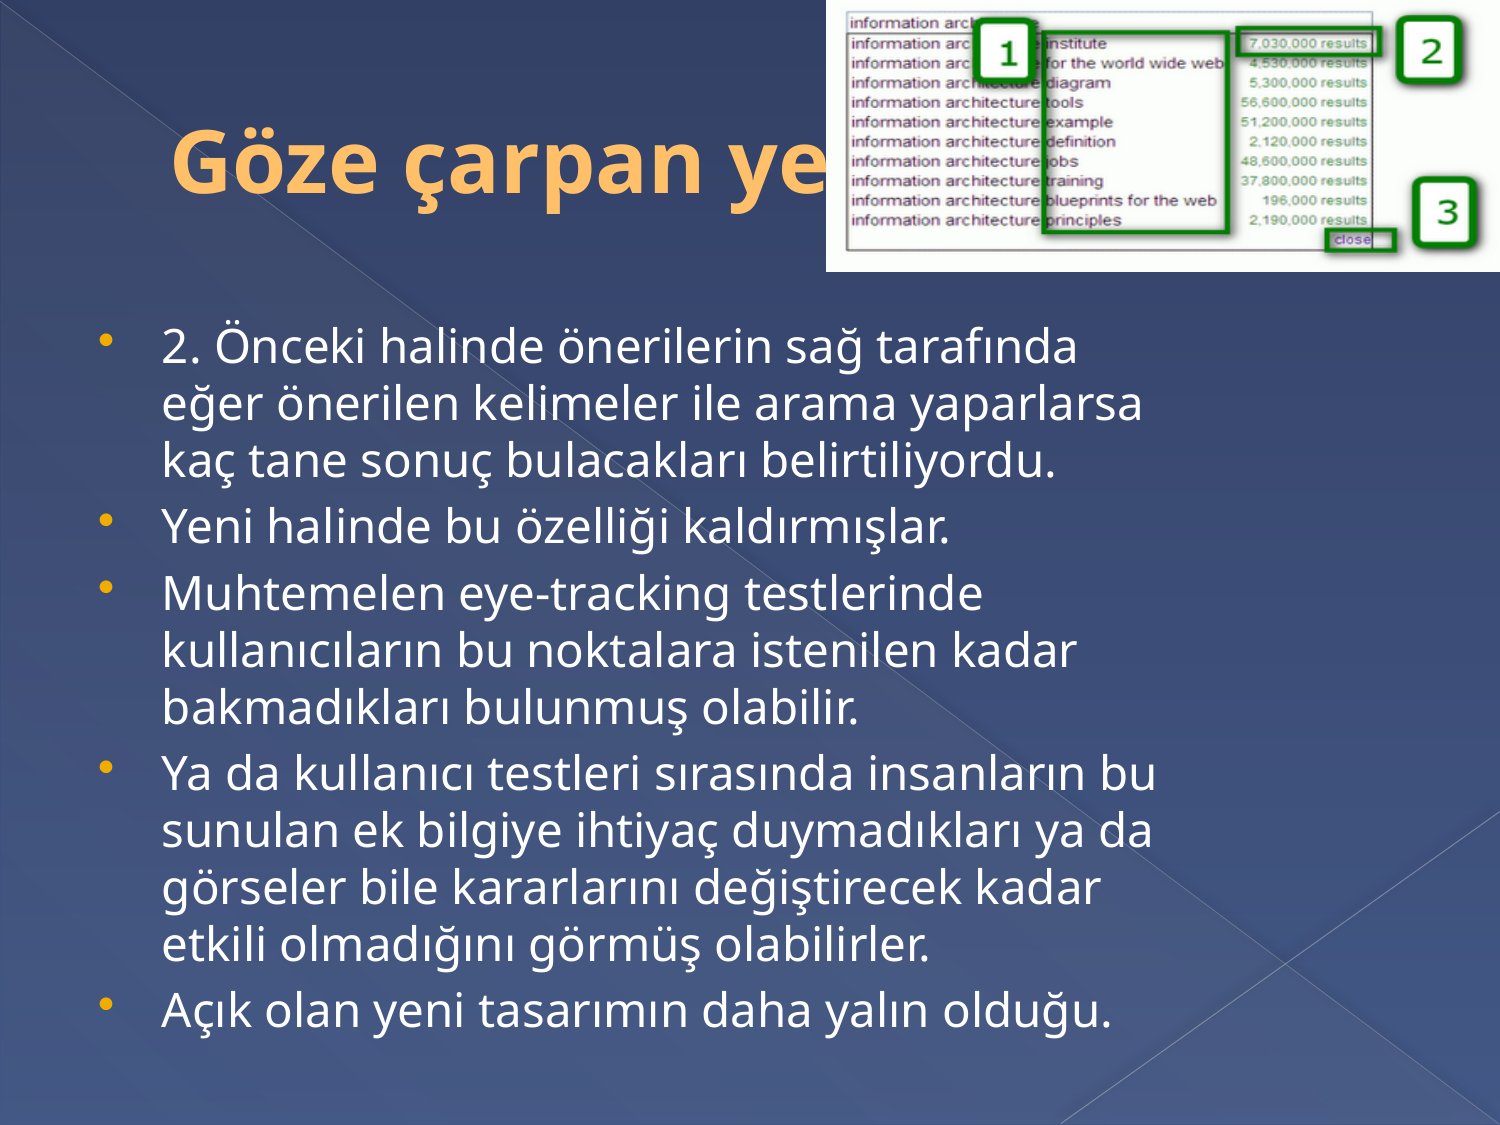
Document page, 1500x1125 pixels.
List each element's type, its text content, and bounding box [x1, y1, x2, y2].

picture [825, 0, 1500, 273]
title Göze çarpan yenilikler; [75, 43, 826, 274]
list 2. Önceki halinde önerilerin sağ tarafında eğer önerilen kelimeler ile arama yaparlarsa kaç tane sonuç bulacakları belirtiliyordu. Yeni halinde bu özelliği kaldırmışlar. Muhtemelen eye-tracking testlerinde kullanıcıların bu noktalara istenilen kadar bakmadıkları bulunmuş olabilir. Ya da kullanıcı testleri sırasında insanların bu sunulan ek bilgiye ihtiyaç duymadıkları ya da görseler bile kararlarını değiştirecek kadar etkili olmadığını görmüş olabilirler. Açık olan yeni tasarımın daha yalın olduğu. [75, 308, 1188, 1059]
